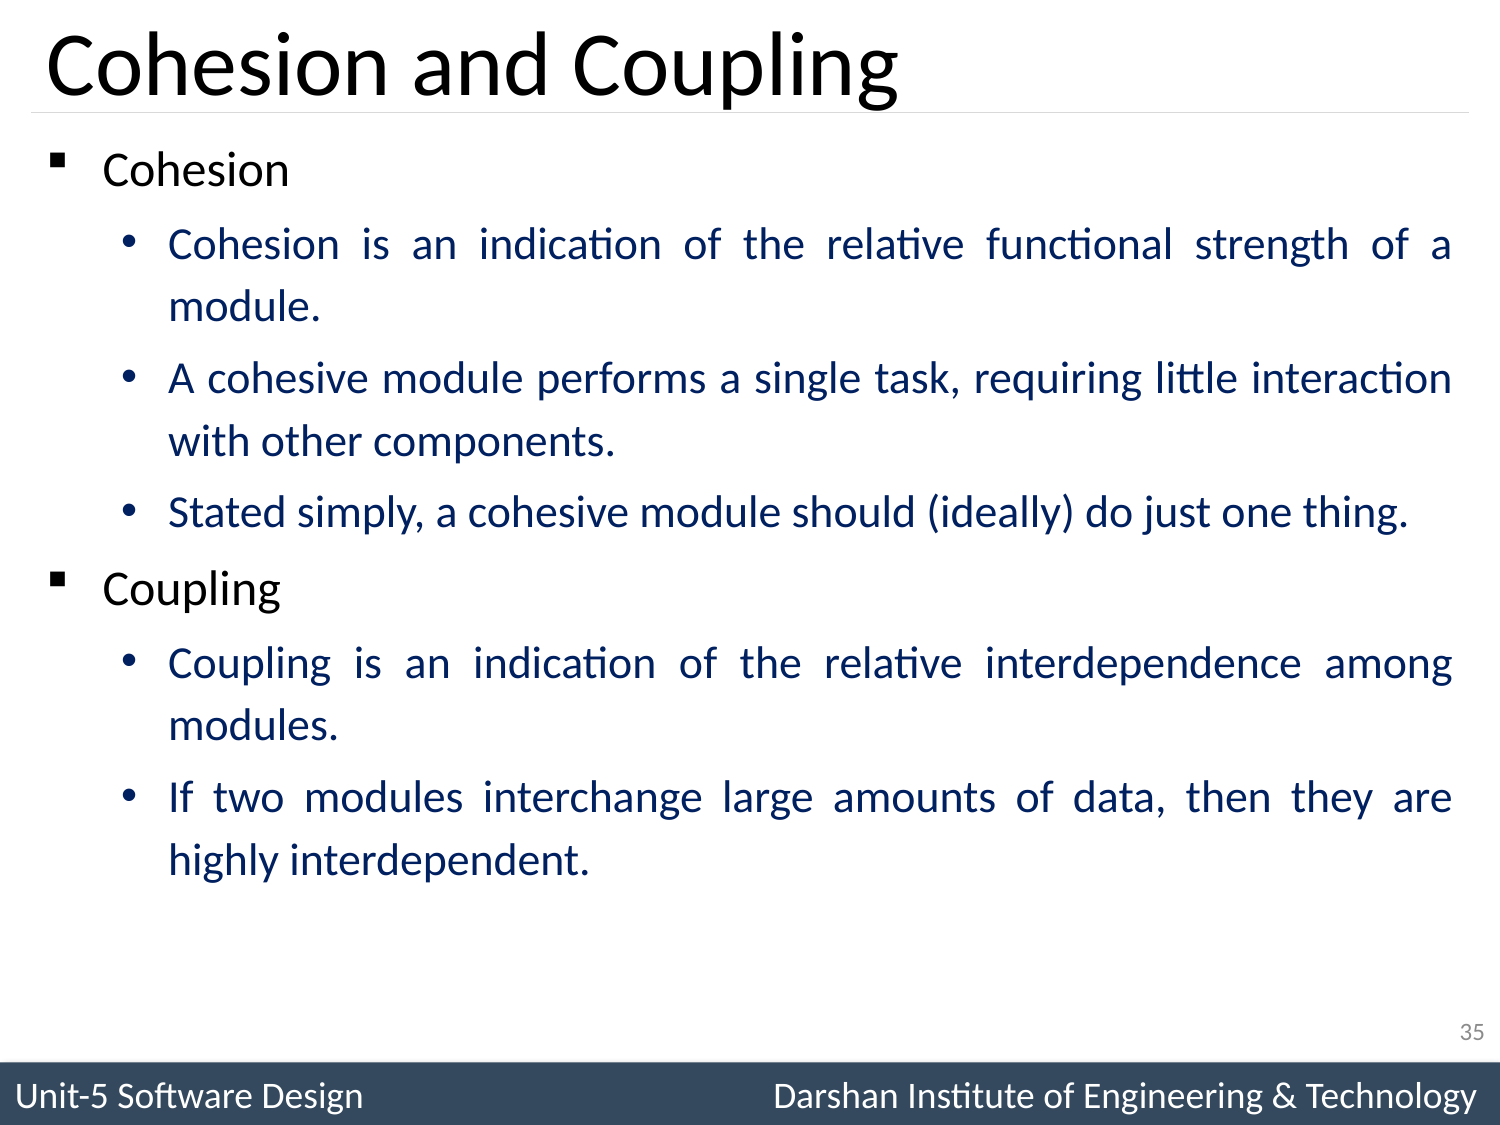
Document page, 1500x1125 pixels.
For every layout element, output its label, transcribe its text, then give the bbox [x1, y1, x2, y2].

list Cohesion Cohesion is an indication of the relative functional strength of a module. A cohesive module performs a single task, requiring little interaction with other components. Stated simply, a cohesive module should (ideally) do just one thing. Coupling Coupling is an indication of the relative interdependence among modules. If two modules interchange large amounts of data, then they are highly interdependent. [31, 120, 1469, 1046]
title Cohesion and Coupling [31, 0, 1469, 120]
slide_number 35 [1149, 999, 1500, 1060]
